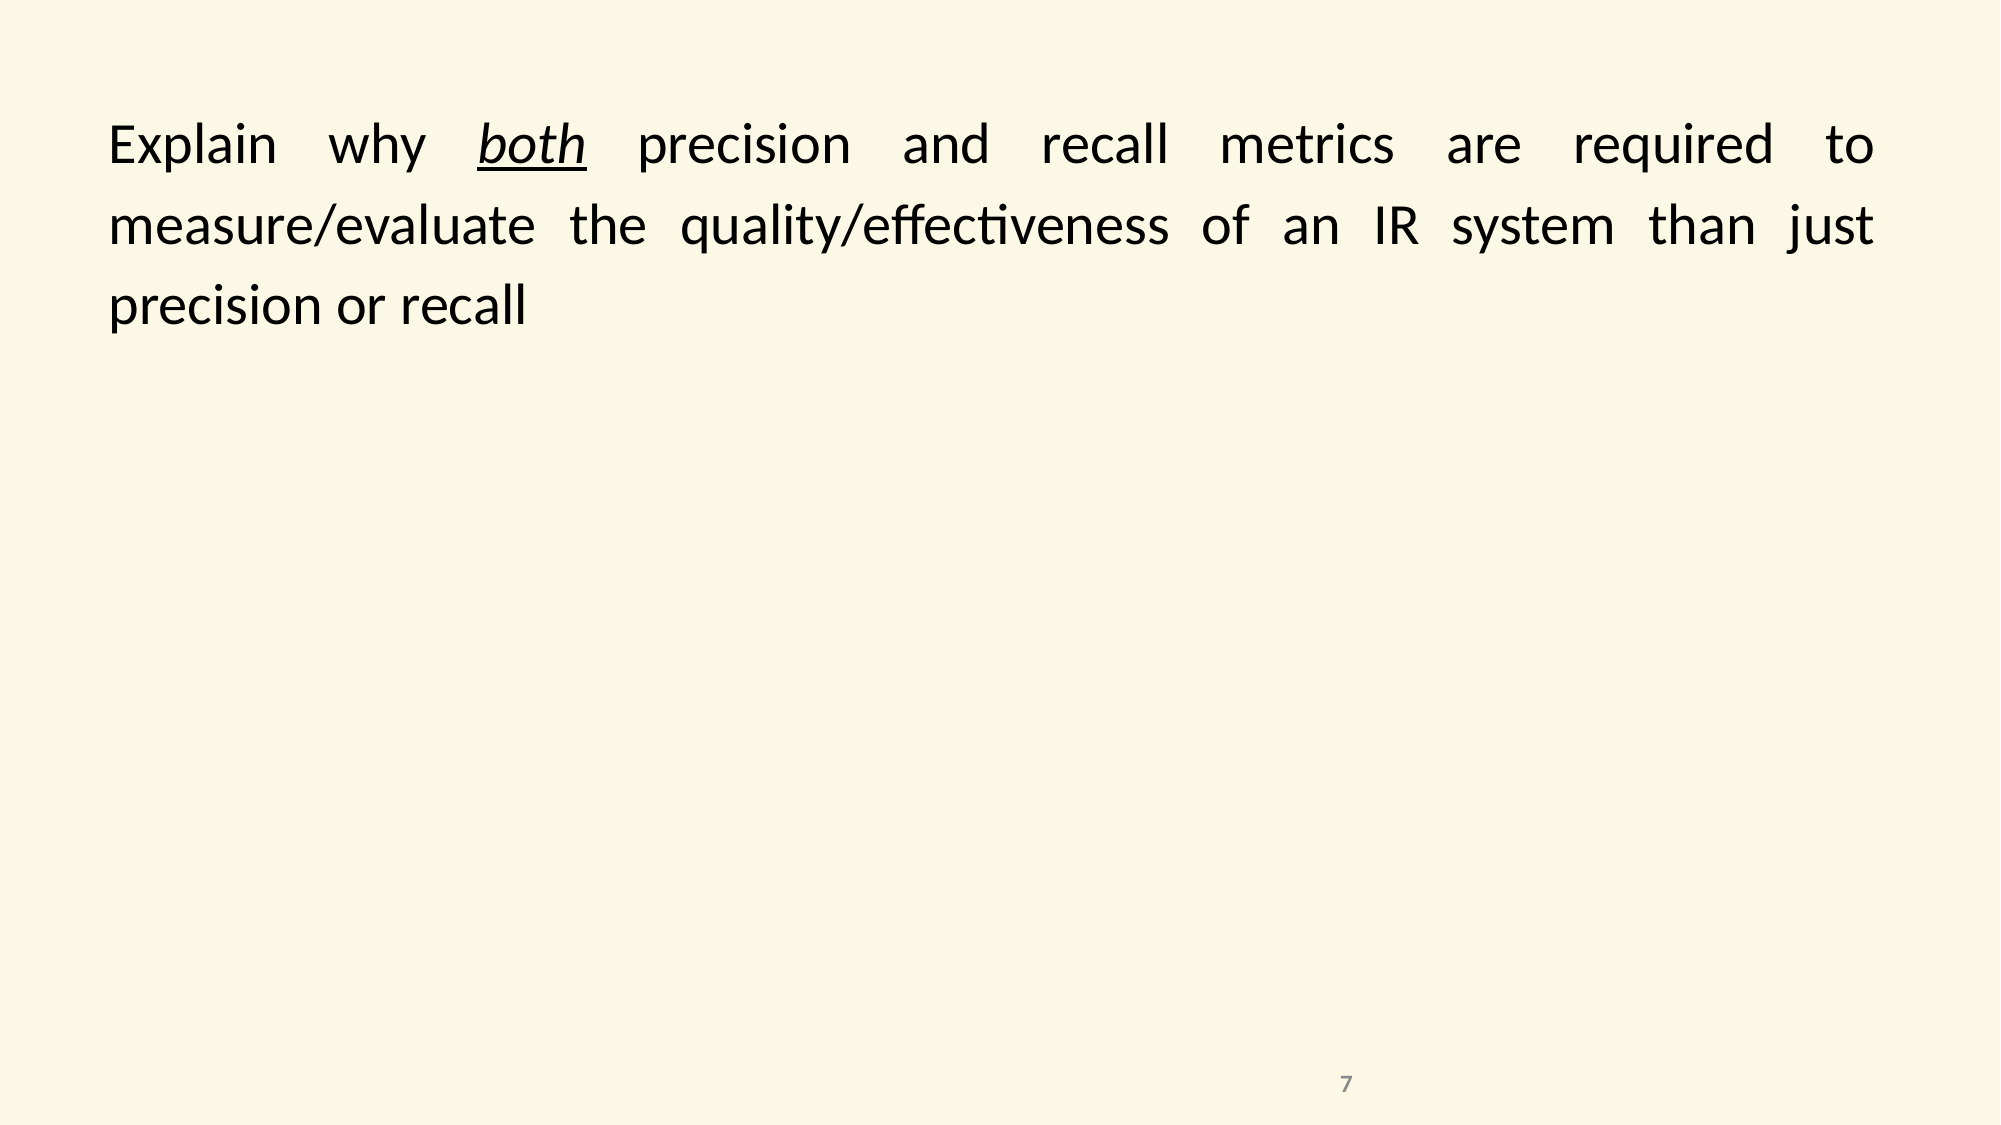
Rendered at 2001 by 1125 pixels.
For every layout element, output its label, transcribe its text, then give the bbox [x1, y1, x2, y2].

text_box Explain why both precision and recall metrics are required to measure/evaluate the quality/effectiveness of an IR system than just precision or recall [94, 87, 1891, 344]
slide_number 7 [1324, 1062, 1676, 1103]
